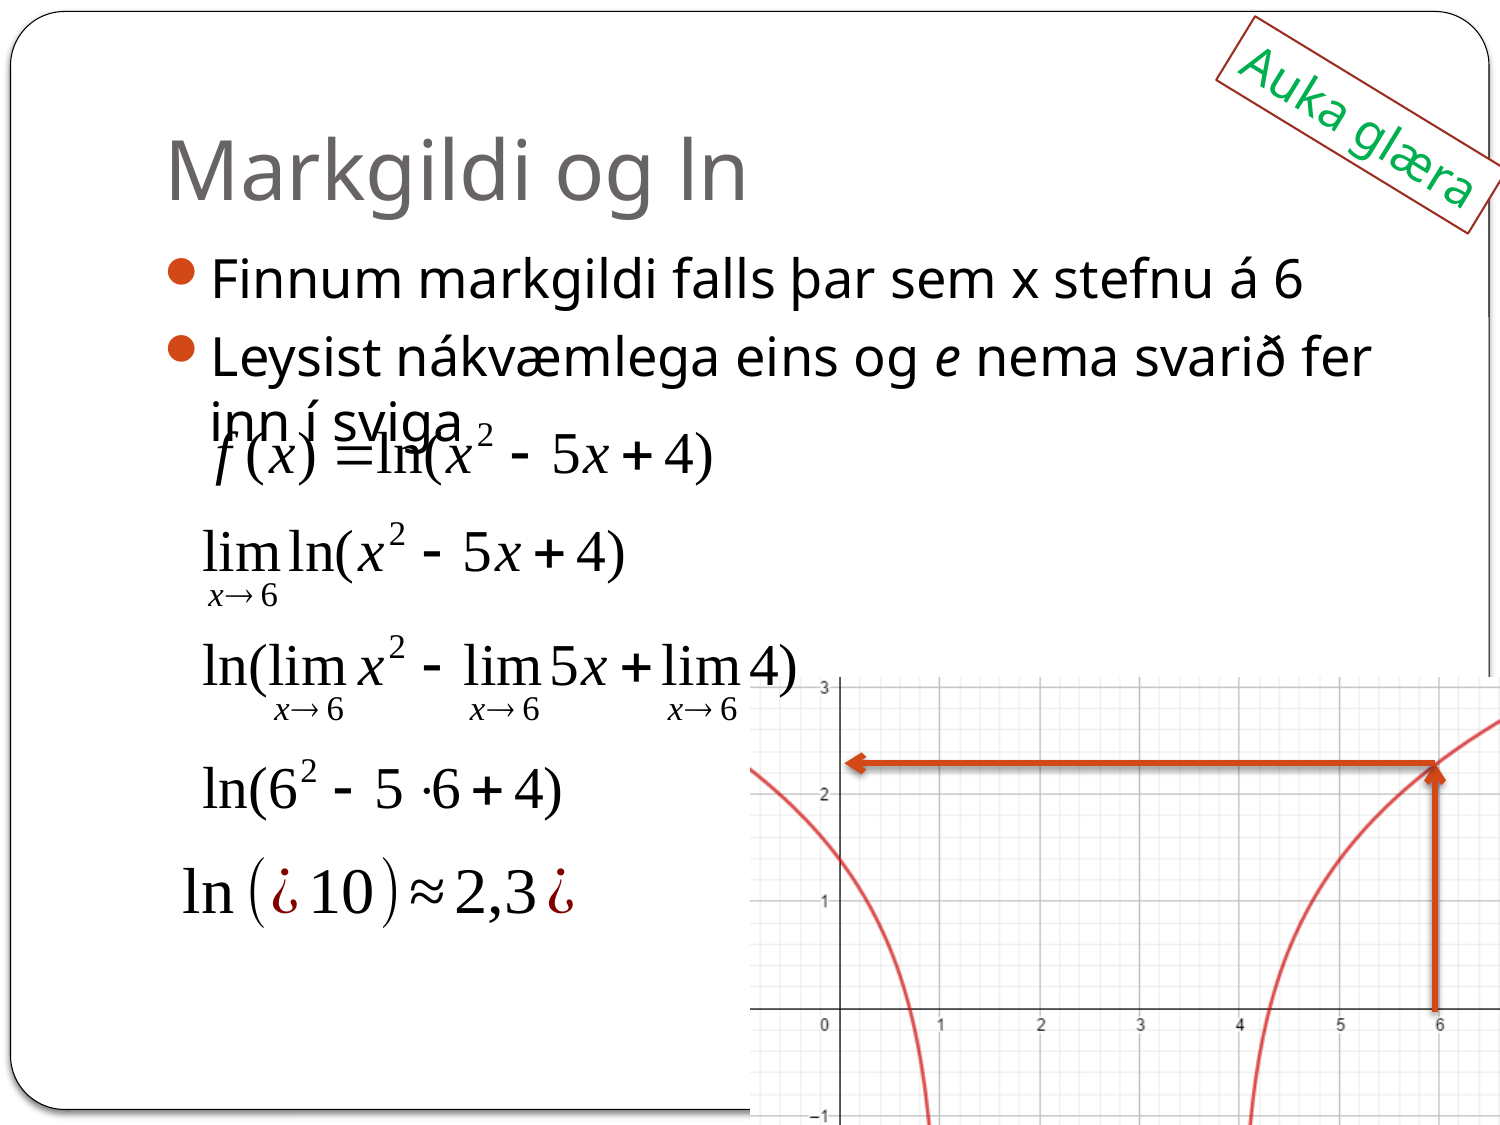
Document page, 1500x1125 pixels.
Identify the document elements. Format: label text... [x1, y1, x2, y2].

list Finnum markgildi falls þar sem x stefnu á 6 Leysist nákvæmlega eins og e nema svarið fer inn í sviga [150, 237, 1425, 988]
title Markgildi og ln [150, 45, 1425, 233]
picture [749, 677, 1500, 1125]
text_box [194, 408, 726, 499]
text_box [193, 620, 810, 736]
text_box Auka glæra [1215, 15, 1500, 235]
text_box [193, 507, 636, 620]
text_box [193, 745, 577, 834]
